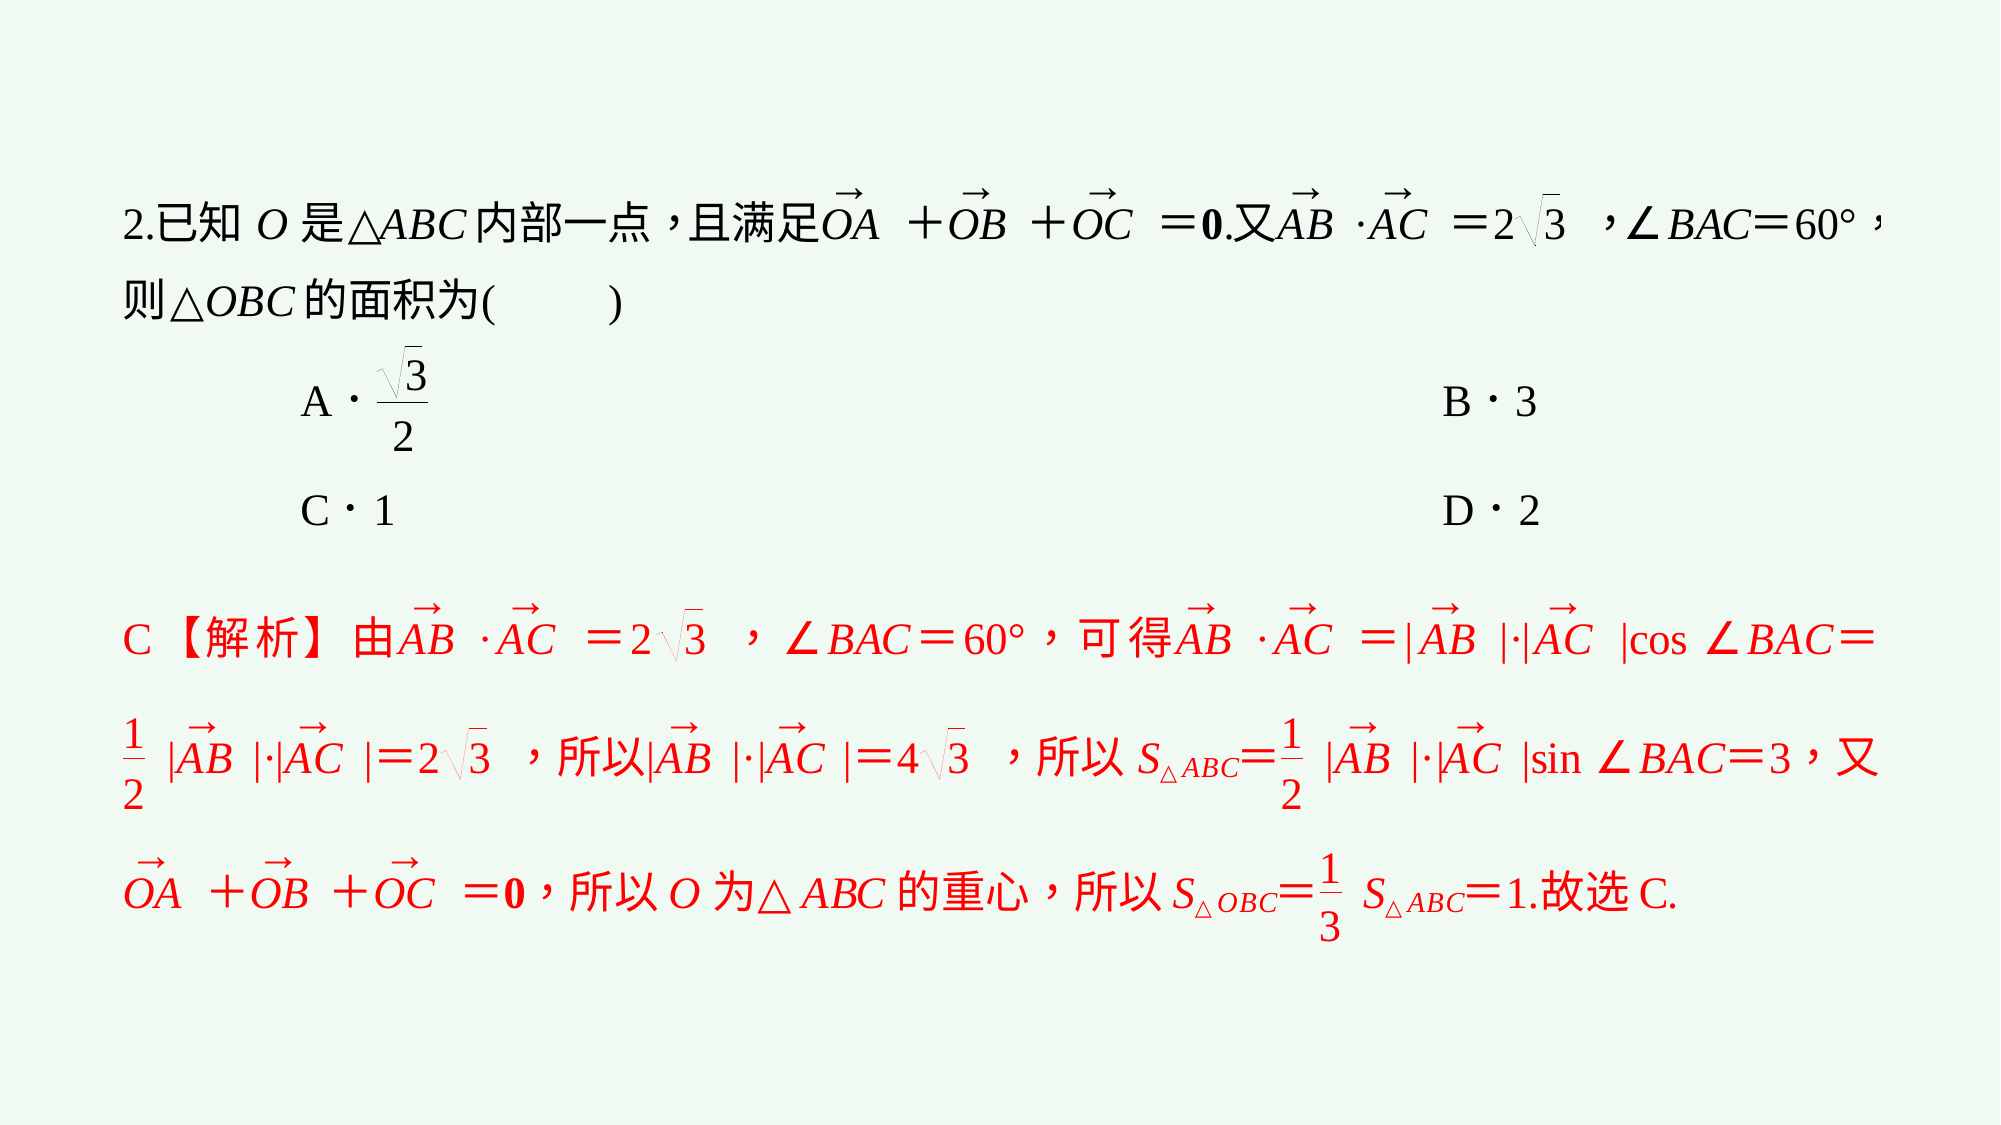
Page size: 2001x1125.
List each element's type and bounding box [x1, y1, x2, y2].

text_box [122, 555, 1881, 957]
text_box [122, 159, 1881, 555]
